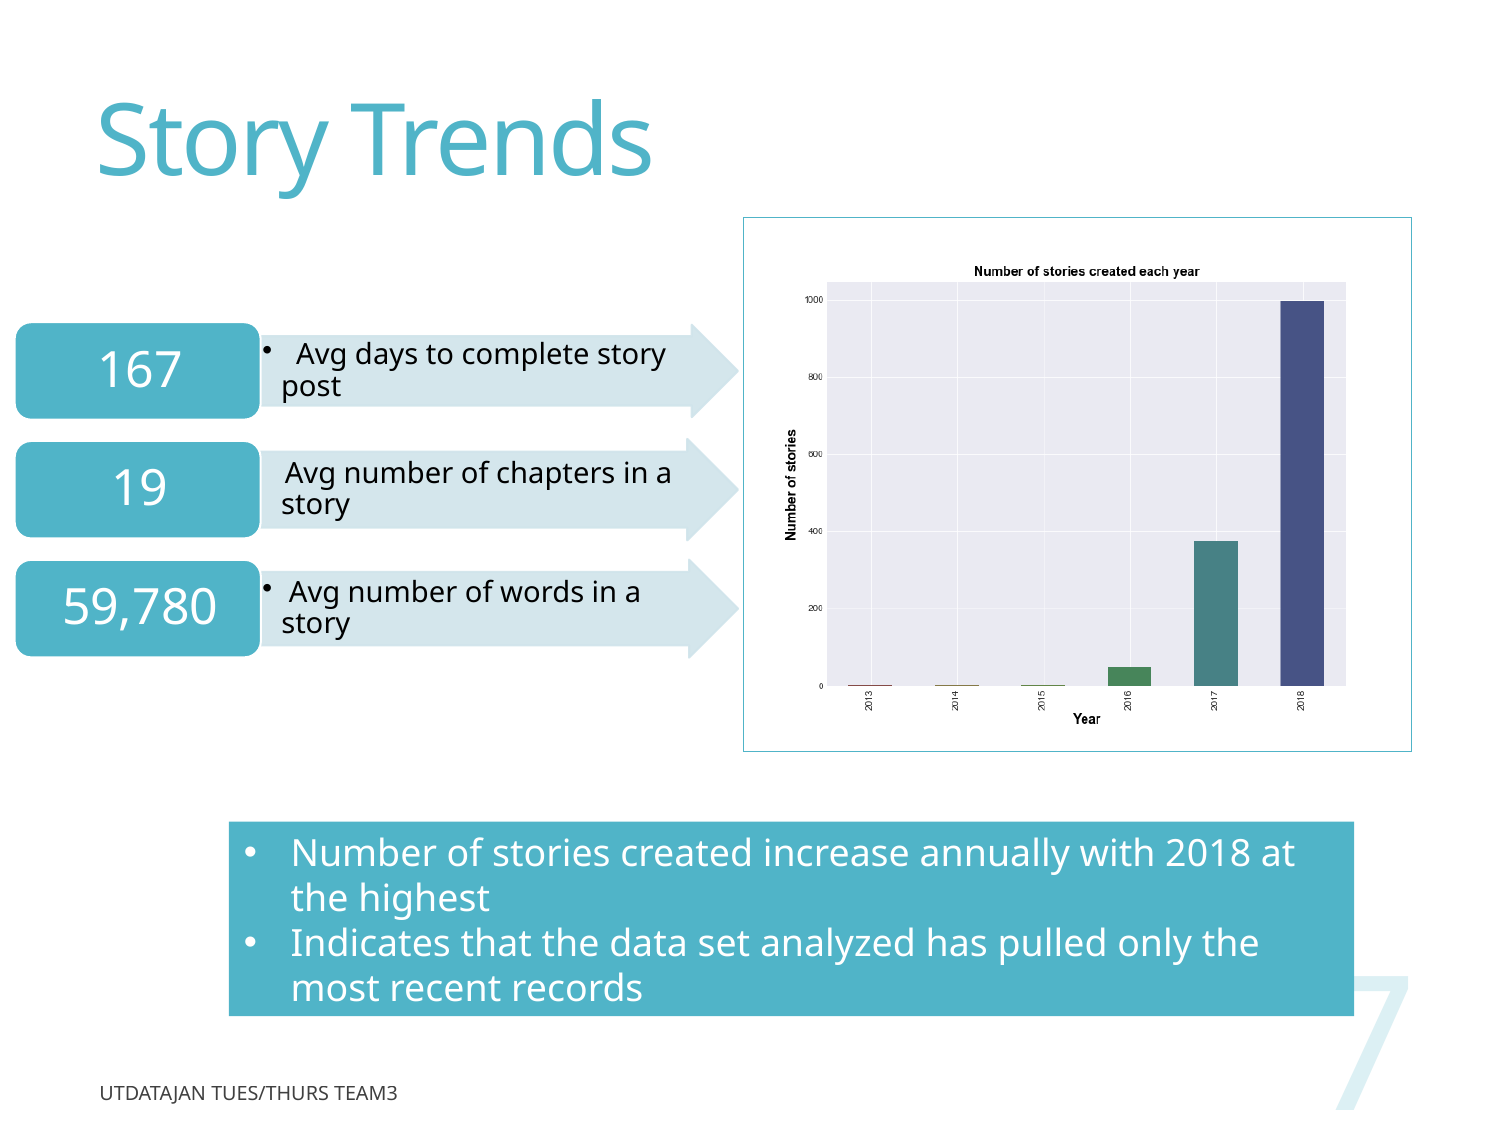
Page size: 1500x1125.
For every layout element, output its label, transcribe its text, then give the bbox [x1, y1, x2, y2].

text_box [0, 321, 743, 659]
footer UTDataJan Tues/Thurs Team3 [84, 1075, 704, 1113]
text_box Number of stories created increase annually with 2018 at the highest Indicates that the data set analyzed has pulled only the most recent records [228, 821, 1355, 1017]
title Story Trends [80, 81, 1407, 321]
picture [743, 217, 1412, 753]
slide_number 7 [1073, 956, 1433, 1125]
